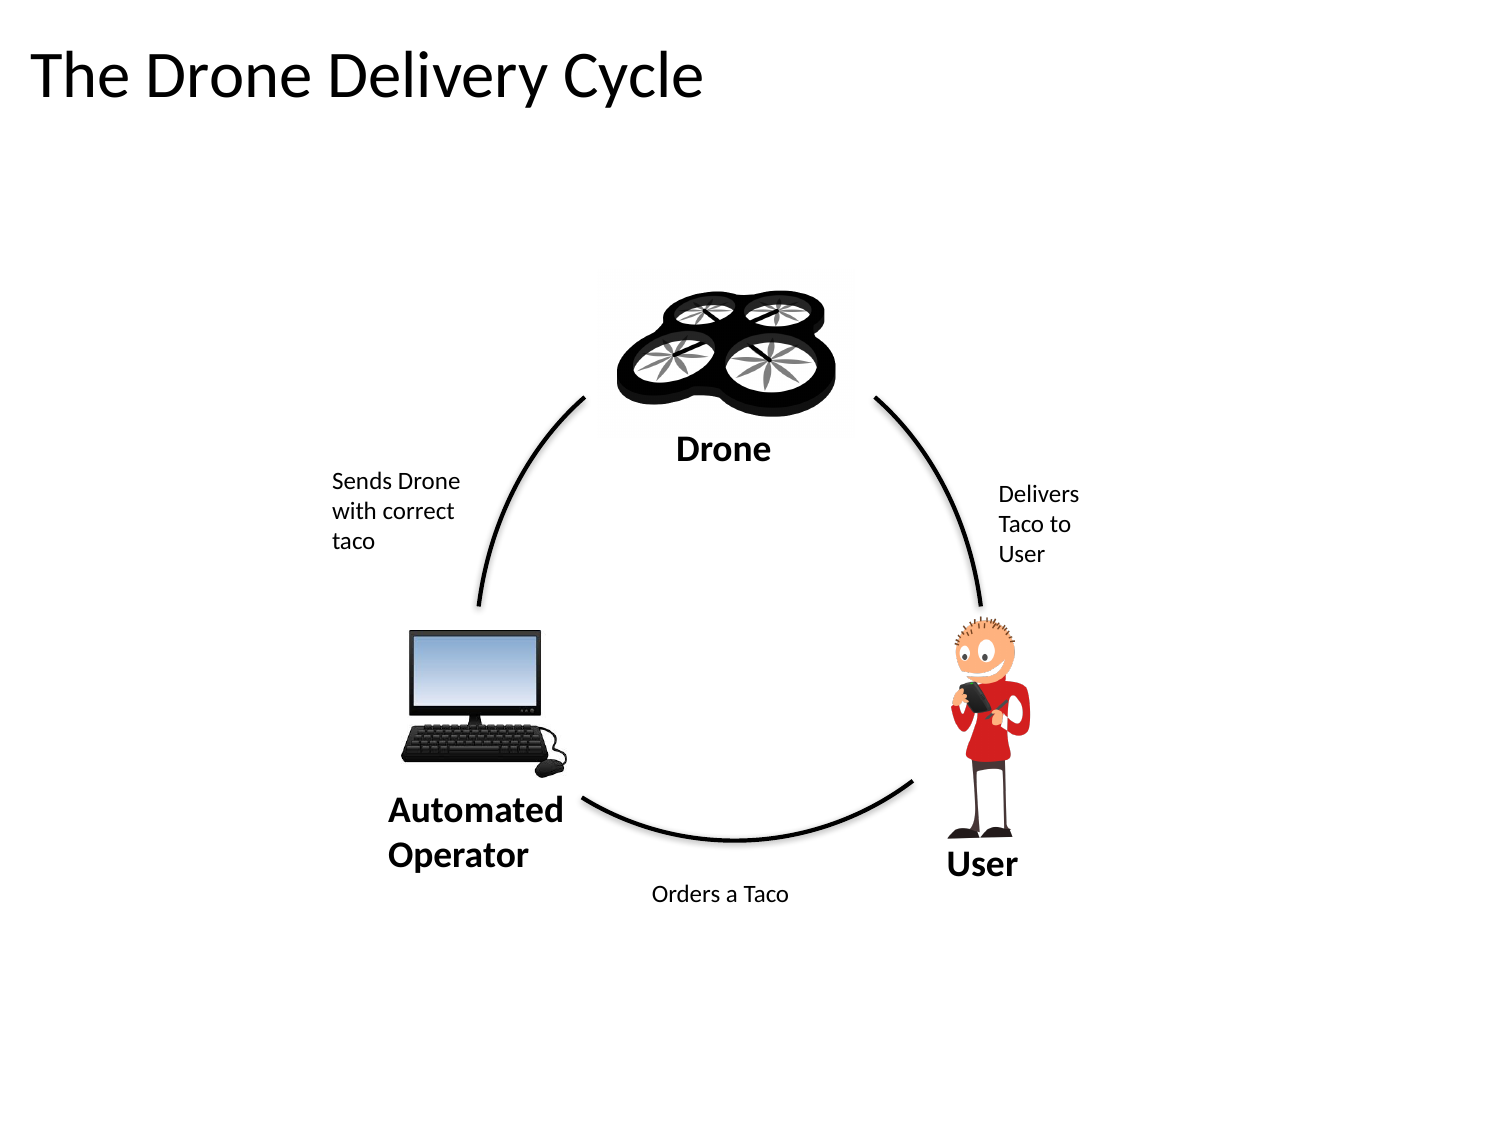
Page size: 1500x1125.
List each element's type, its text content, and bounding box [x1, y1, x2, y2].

text_box Sends Drone with correct taco [317, 457, 367, 563]
text_box The Drone Delivery Cycle [15, 23, 732, 118]
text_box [372, 260, 1220, 973]
